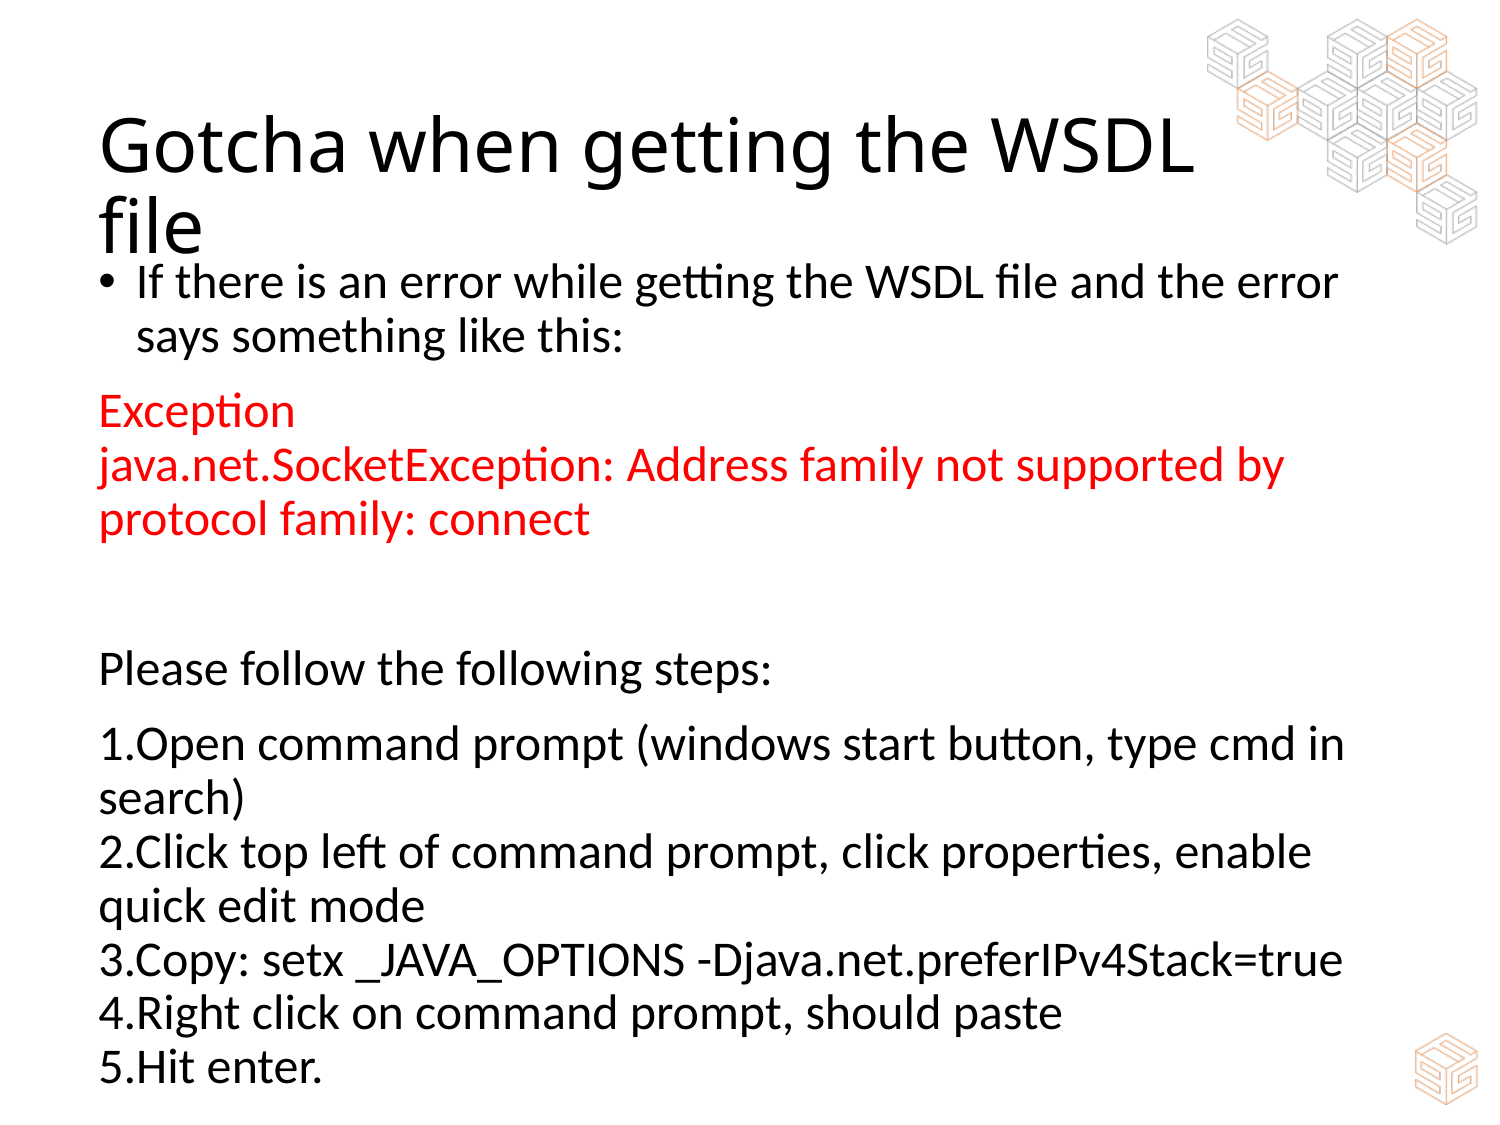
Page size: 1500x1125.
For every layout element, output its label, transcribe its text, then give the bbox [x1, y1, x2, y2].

title Gotcha when getting the WSDL file [83, 99, 1221, 220]
list If there is an error while getting the WSDL file and the error says something like this: Exception java.net.SocketException: Address family not supported by protocol family: connect Please follow the following steps: 1.Open command prompt (windows start button, type cmd in search) 2.Click top left of command prompt, click properties, enable quick edit mode 3.Copy: setx _JAVA_OPTIONS -Djava.net.preferIPv4Stack=true 4.Right click on command prompt, should paste 5.Hit enter. [83, 248, 1443, 885]
